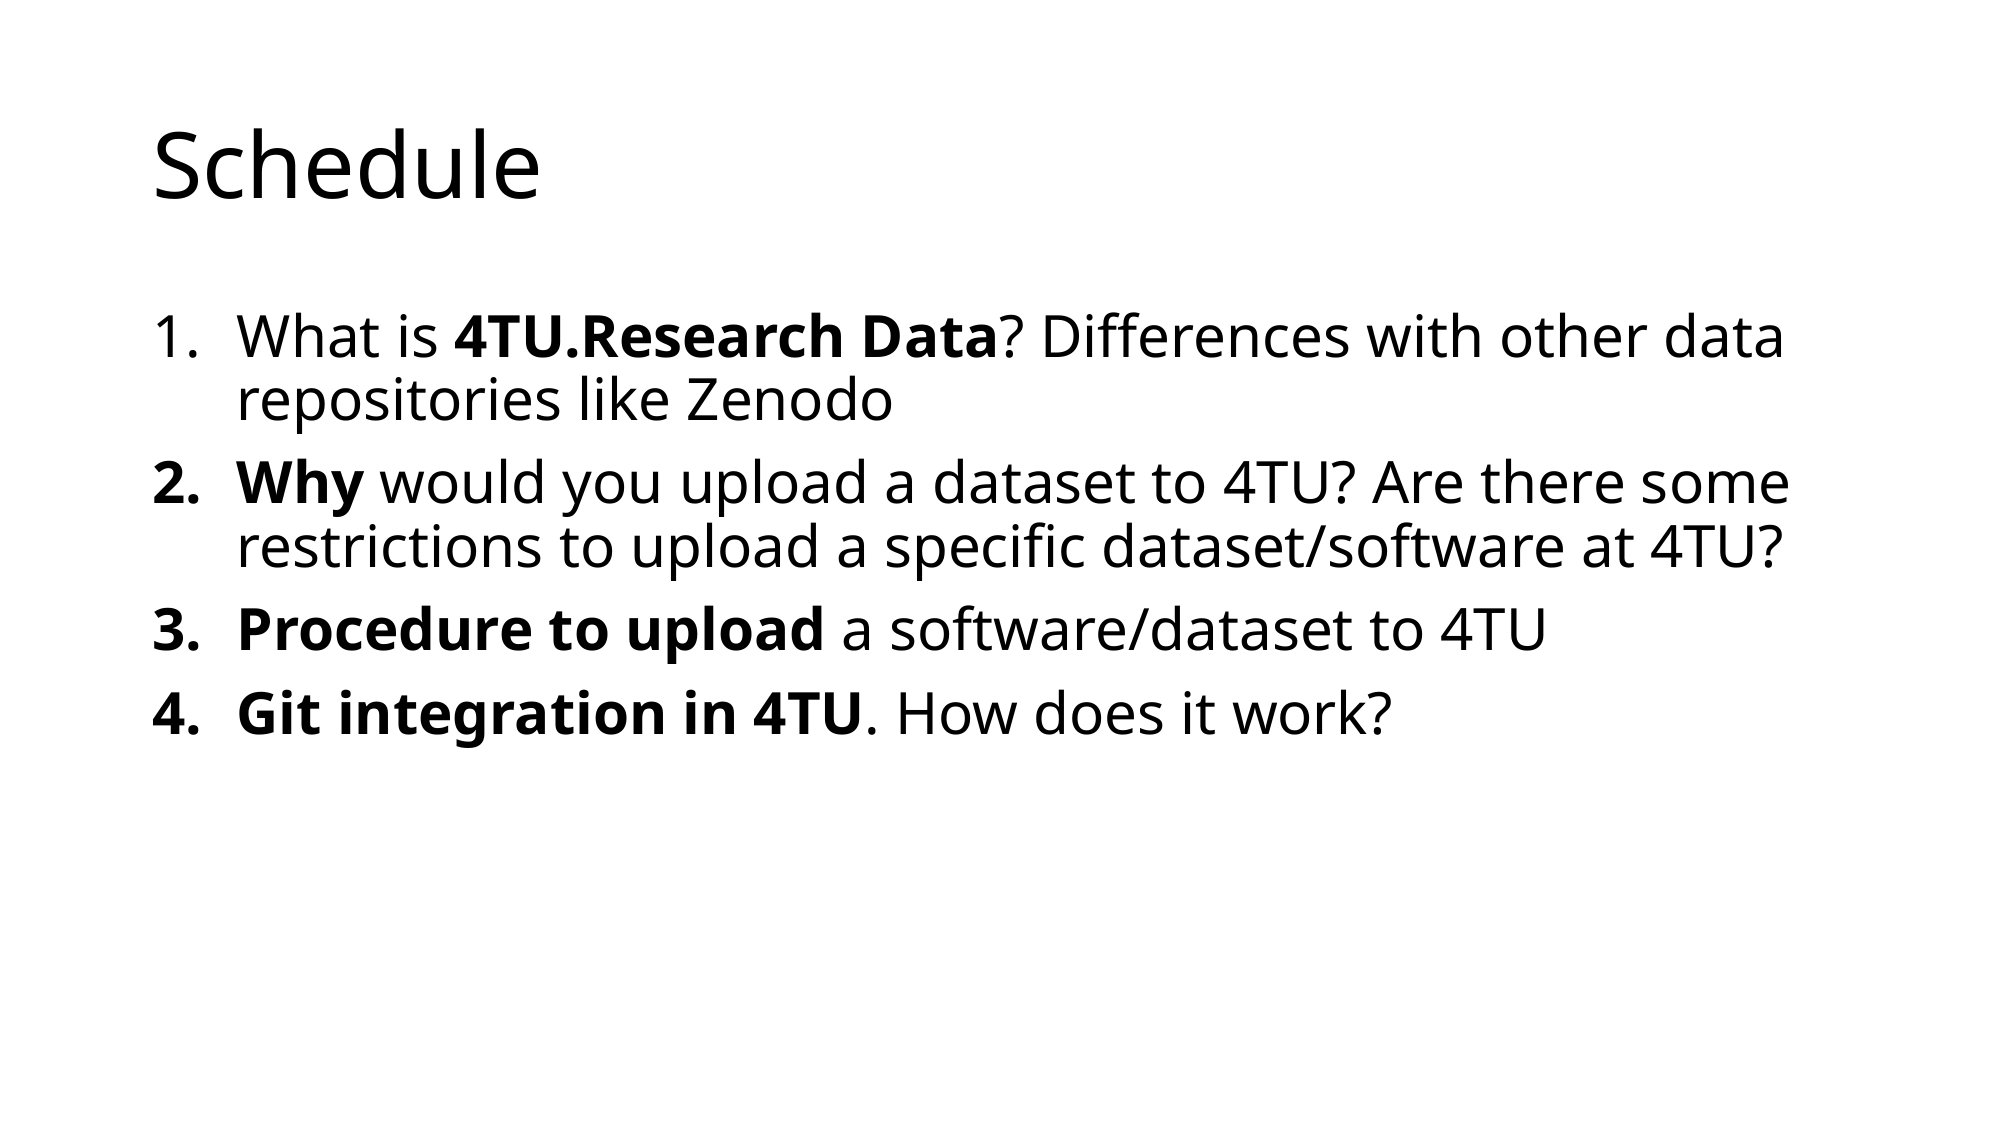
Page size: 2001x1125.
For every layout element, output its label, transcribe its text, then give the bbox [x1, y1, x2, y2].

title Schedule [137, 59, 1863, 278]
list What is 4TU.Research Data? Differences with other data repositories like Zenodo Why would you upload a dataset to 4TU? Are there some restrictions to upload a specific dataset/software at 4TU? Procedure to upload a software/dataset to 4TU Git integration in 4TU. How does it work? [137, 299, 1863, 1014]
